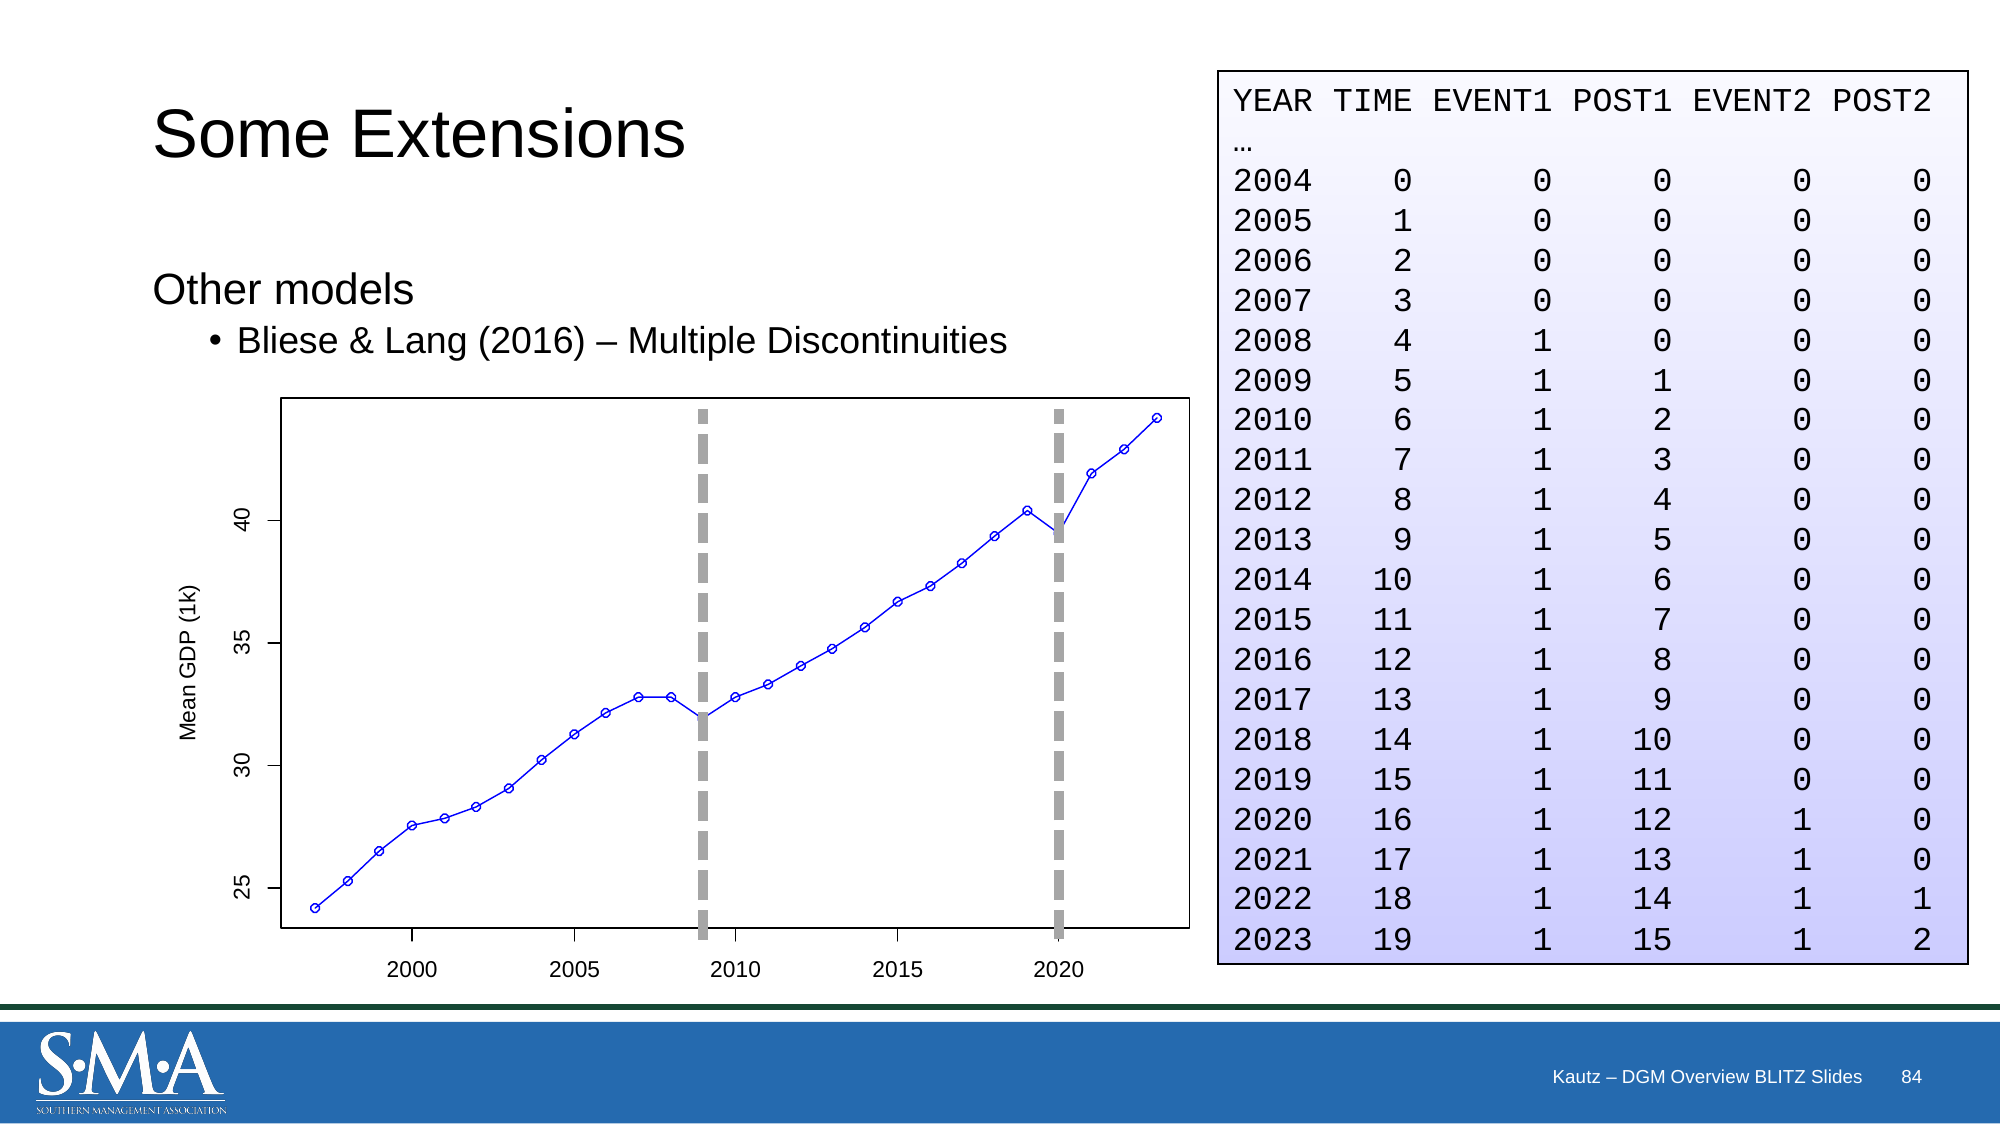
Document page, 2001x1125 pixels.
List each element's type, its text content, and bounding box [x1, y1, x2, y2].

picture [36, 1031, 227, 1114]
picture [169, 379, 1219, 986]
title Some Extensions [137, 40, 1863, 231]
list Other models Bliese & Lang (2016) – Multiple Discontinuities [1219, 964, 1863, 975]
text_box YEAR TIME EVENT1 POST1 EVENT2 POST2 … 2004 0 0 0 0 0 2005 1 0 0 0 0 2006 2 0 0 0 0 2007 3 0 0 0 0 2008 4 1 0 0 0 2009 5 1 1 0 0 2010 6 1 2 0 0 2011 7 1 3 0 0 2012 8 1 4 0 0 2013 9 1 5 0 0 2014 10 1 6 0 0 2015 11 1 7 0 0 2016 12 1 8 0 0 2017 13 1 9 0 0 2018 14 1 10 0 0 2019 15 1 11 0 0 2020 16 1 12 1 0 2021 17 1 13 1 0 2022 18 1 14 1 1 2023 19 1 15 1 2 [1218, 70, 1968, 964]
list Other models Bliese & Lang (2016) – Multiple Discontinuities [137, 259, 1218, 975]
footer Kautz – DGM Overview BLITZ Slides [662, 1059, 1863, 1092]
slide_number 84 [1863, 1060, 1938, 1092]
